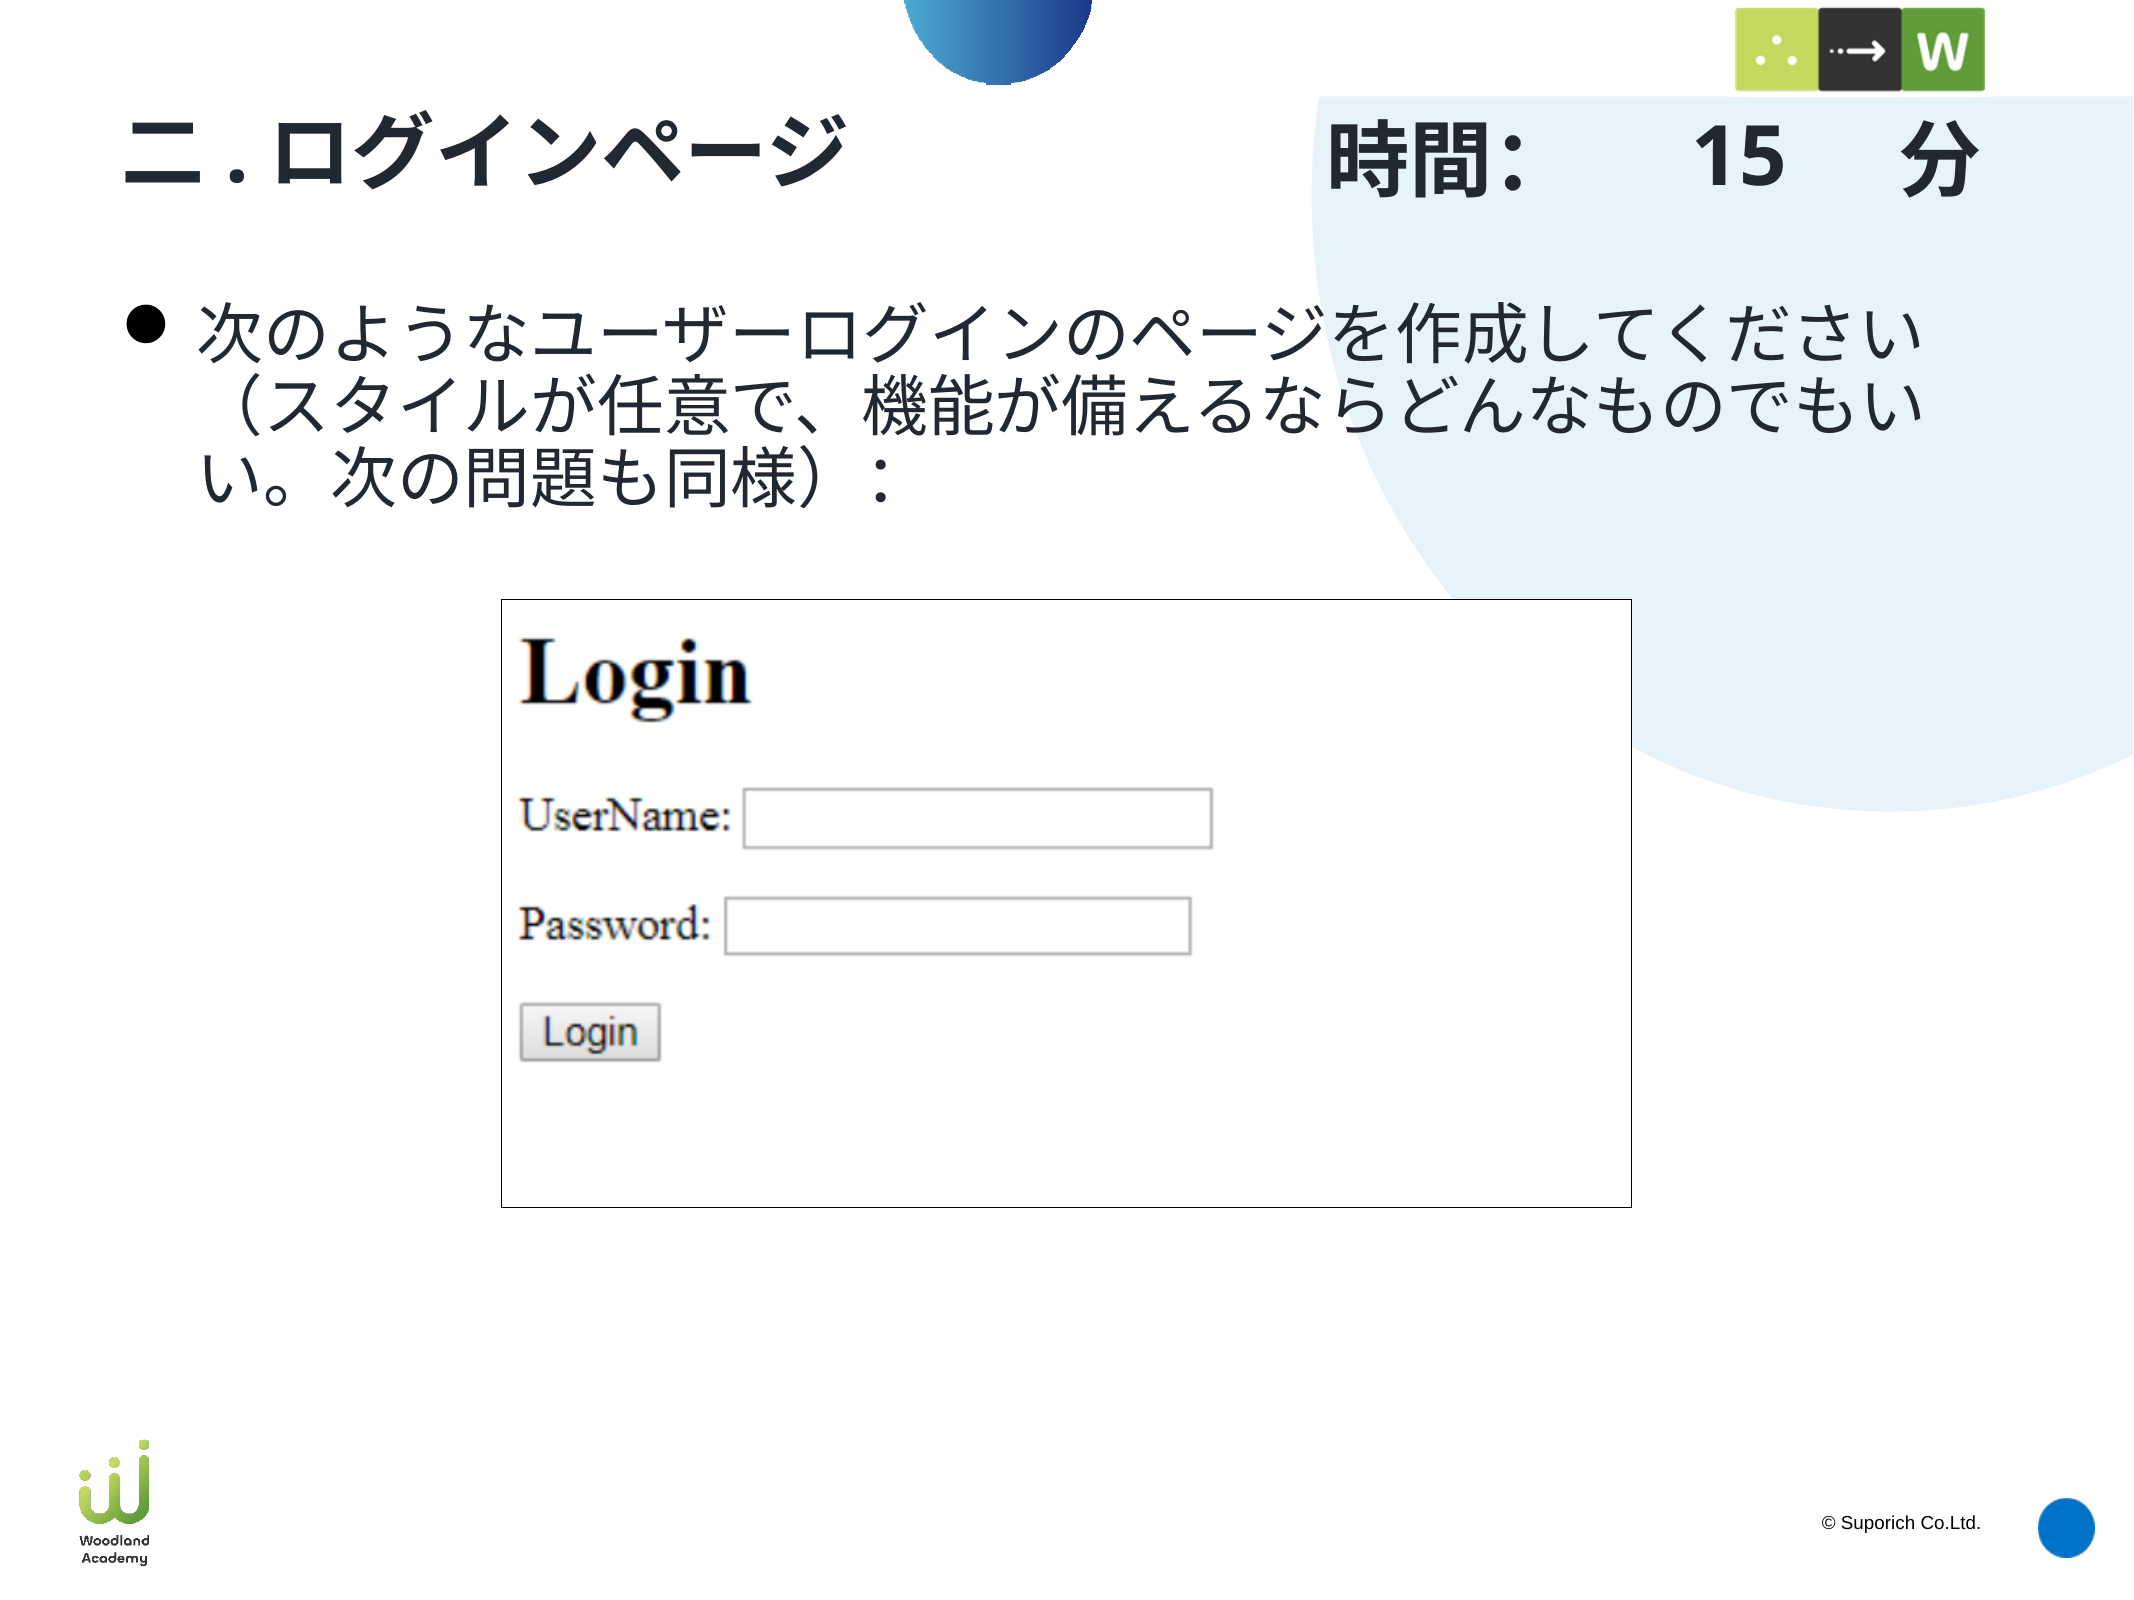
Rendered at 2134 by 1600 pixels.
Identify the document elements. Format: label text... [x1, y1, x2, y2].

picture [39, 1404, 199, 1593]
picture [2038, 1498, 2095, 1558]
list 次のようなユーザーログインのページを作成してください（スタイルが任意で、機能が備えるならどんなものでもいい。次の問題も同様）： [106, 293, 1998, 600]
picture [501, 599, 1632, 1208]
picture [904, 0, 1092, 85]
title 二.ログインページ [106, 103, 1312, 210]
list 15 [1595, 99, 1884, 217]
picture [1729, 4, 1992, 97]
